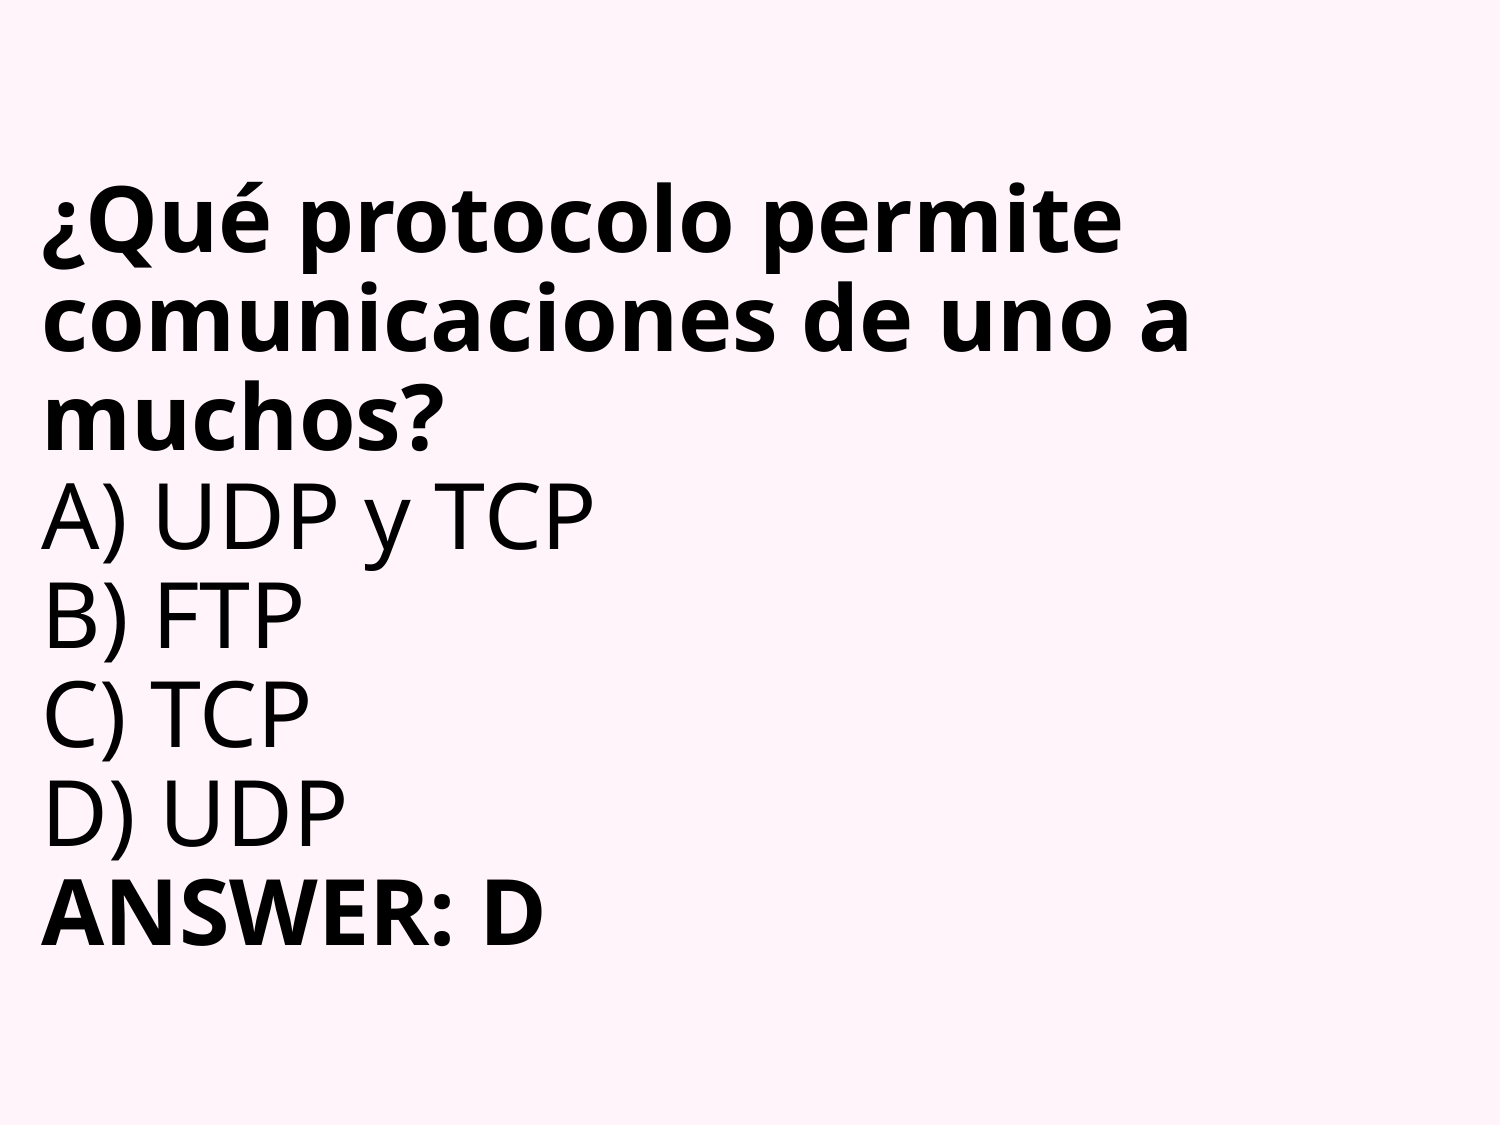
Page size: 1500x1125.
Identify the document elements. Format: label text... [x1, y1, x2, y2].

title ¿Qué protocolo permite comunicaciones de uno a muchos? A) UDP y TCP B) FTP C) TCP D) UDP ANSWER: D [26, 166, 1469, 960]
